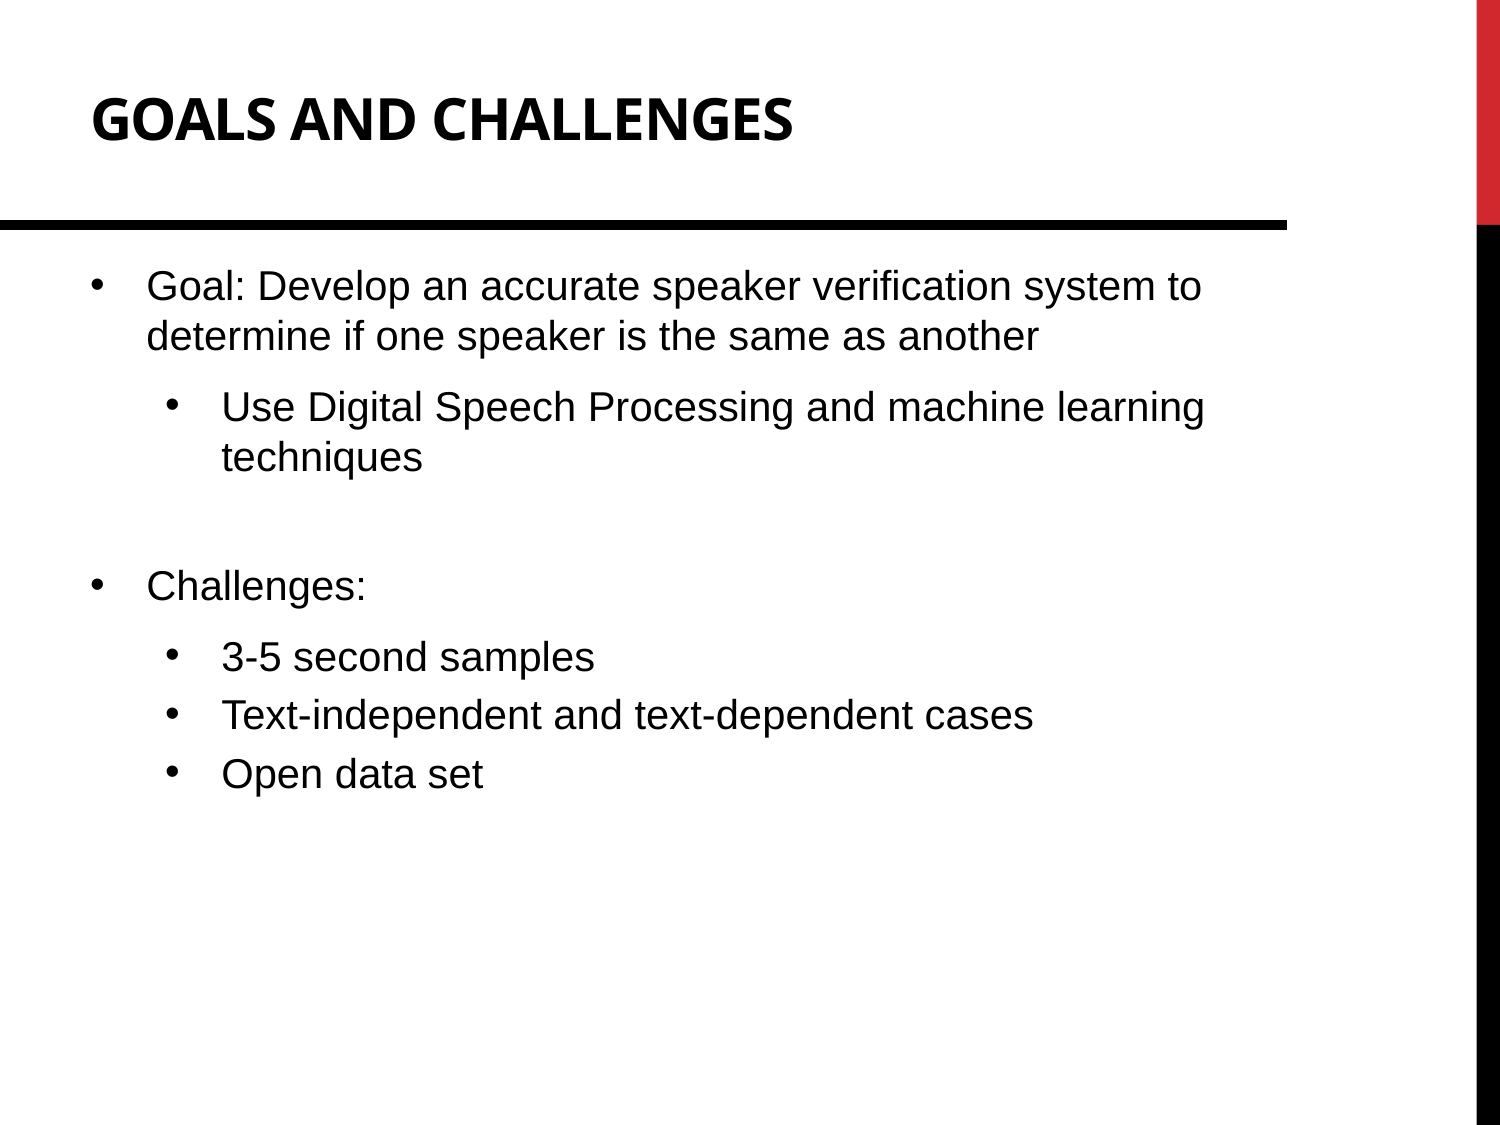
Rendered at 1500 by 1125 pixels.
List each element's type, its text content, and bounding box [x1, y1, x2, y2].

list Goal: Develop an accurate speaker verification system to determine if one speaker is the same as another Use Digital Speech Processing and machine learning techniques Challenges: 3-5 second samples Text-independent and text-dependent cases Open data set [75, 251, 1325, 1094]
title Goals and Challenges [75, 74, 1025, 188]
